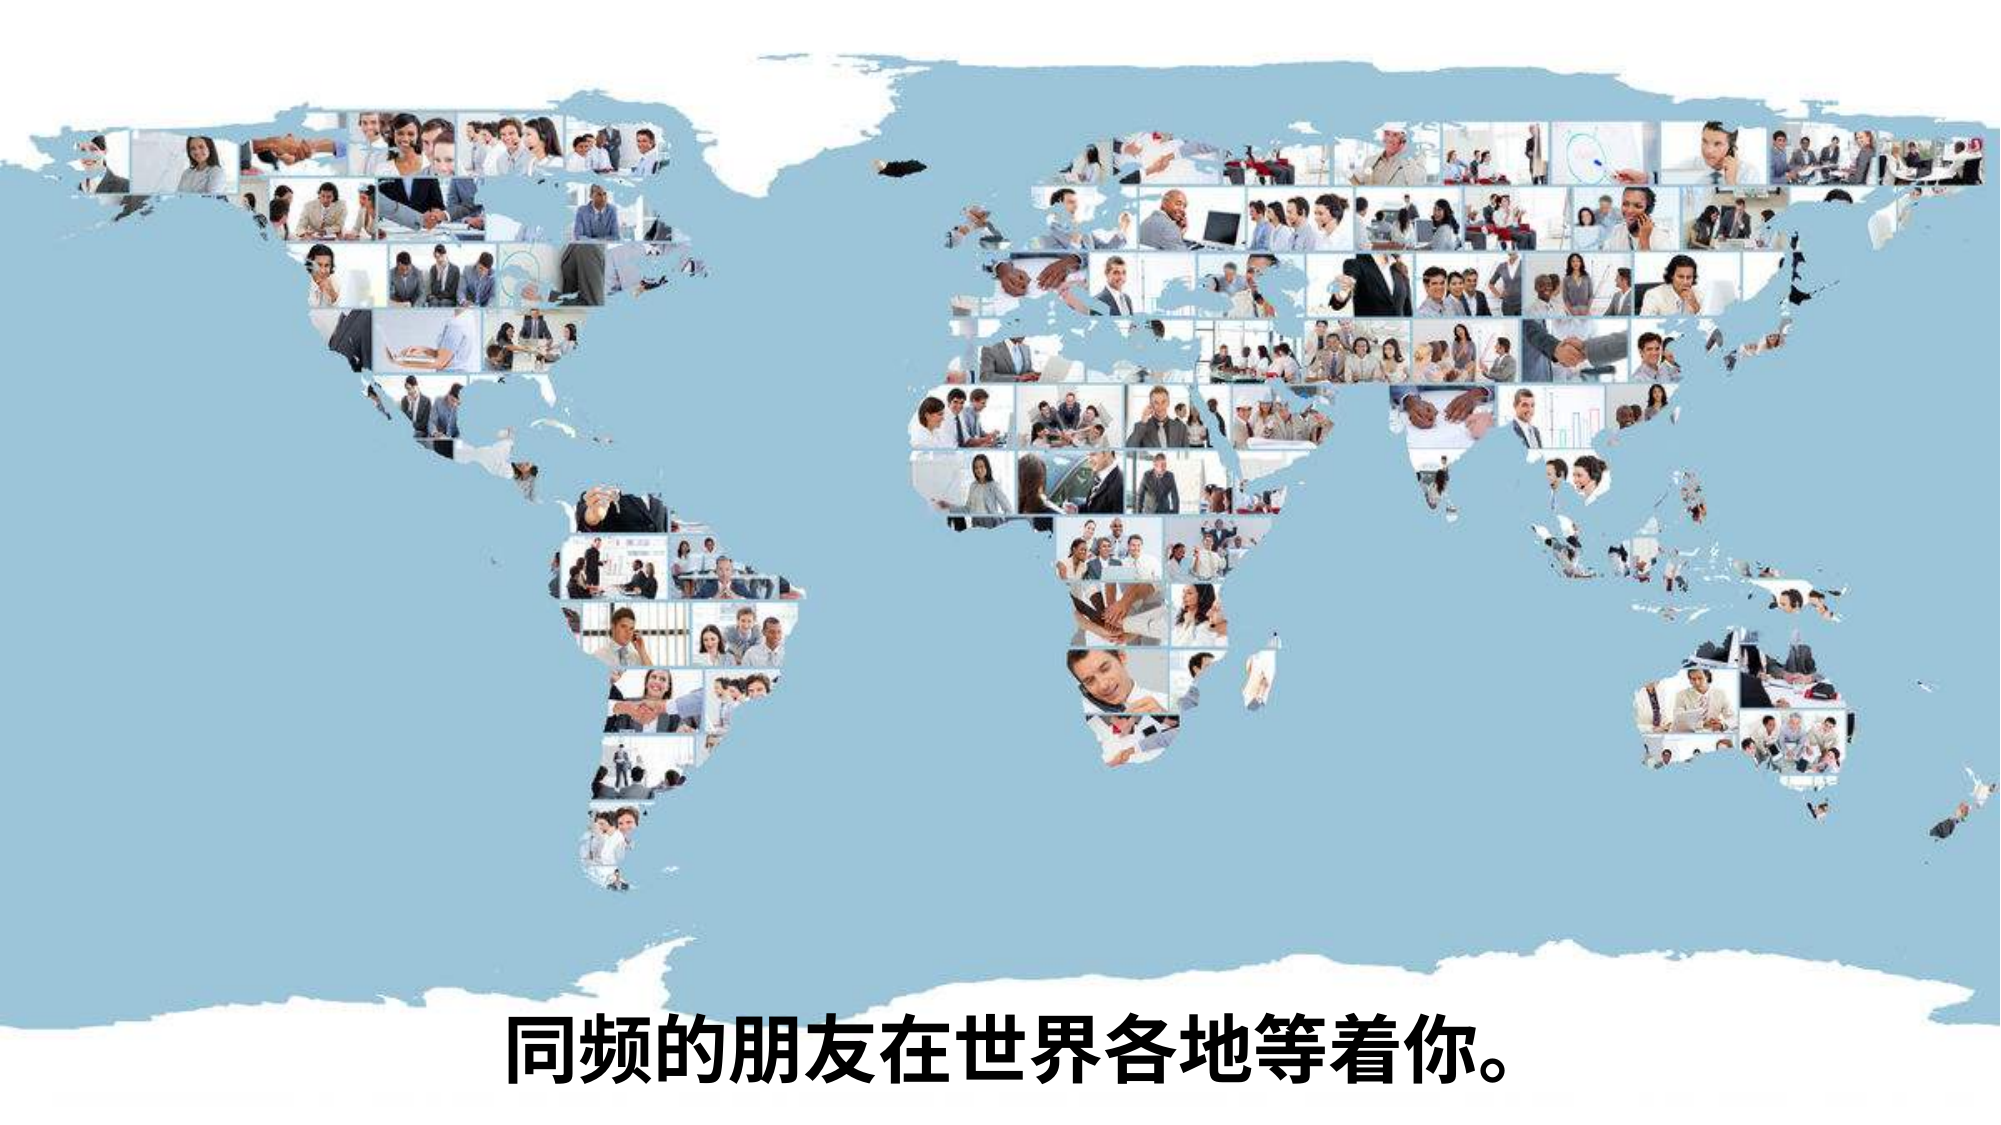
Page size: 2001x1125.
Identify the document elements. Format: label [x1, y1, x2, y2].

list [0, 0, 2000, 1125]
